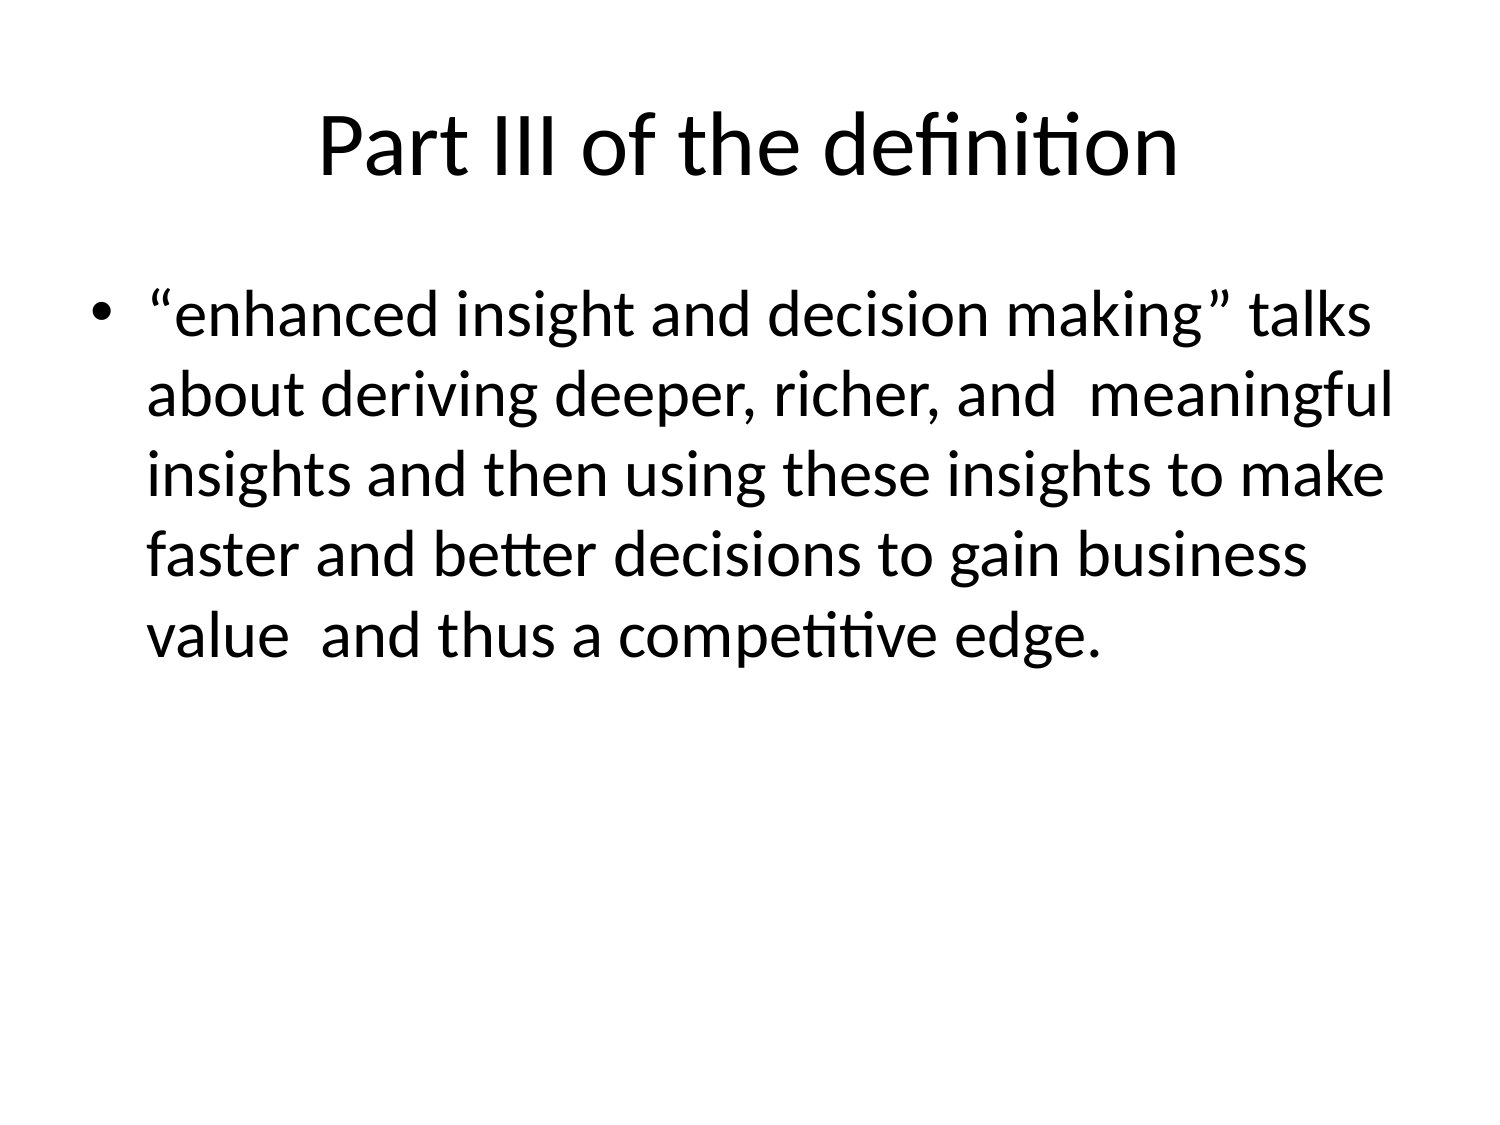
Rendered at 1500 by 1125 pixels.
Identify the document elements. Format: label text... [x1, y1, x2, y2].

list “enhanced insight and decision making” talks about deriving deeper, richer, and meaningful insights and then using these insights to make faster and better decisions to gain business value and thus a competitive edge. [75, 262, 1425, 1005]
title Part III of the definition [75, 45, 1425, 233]
